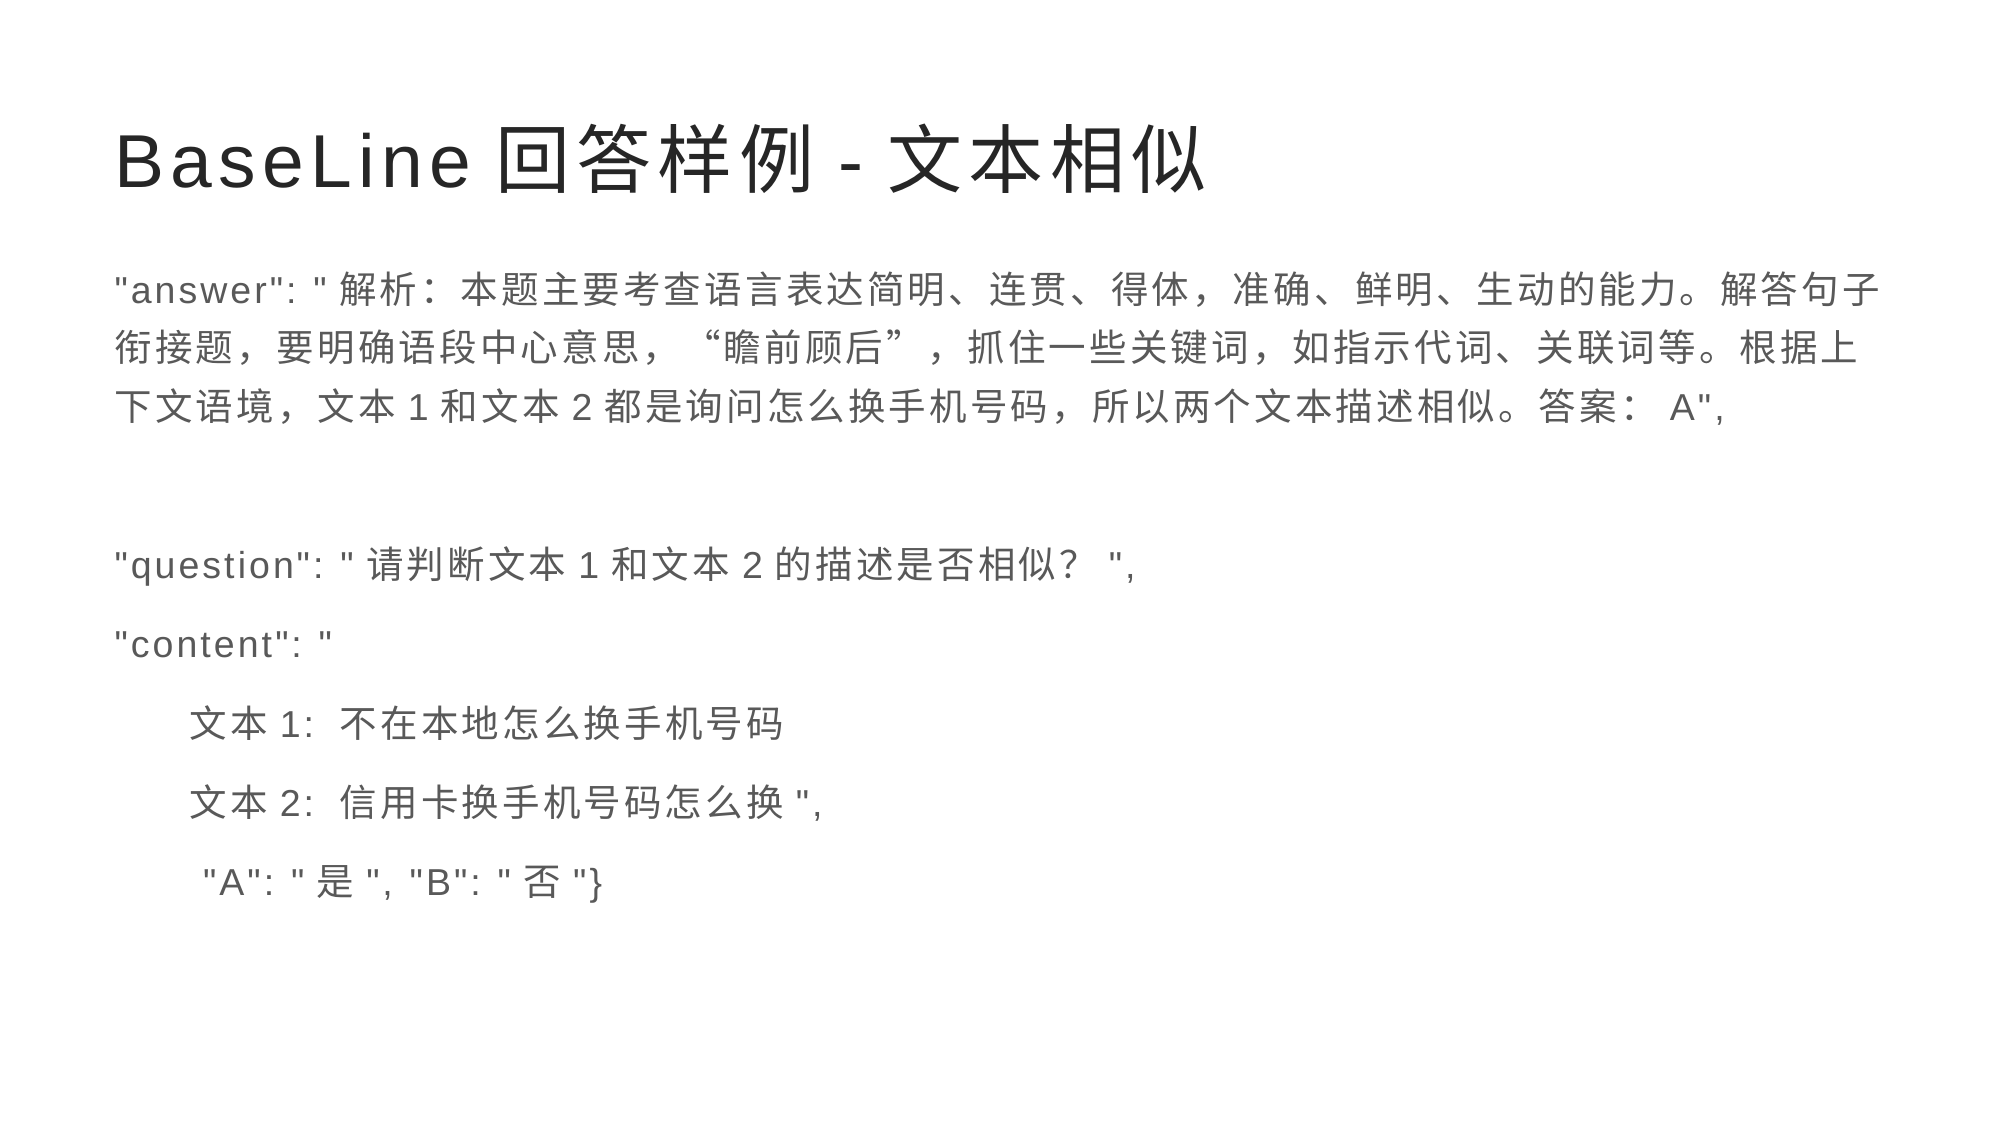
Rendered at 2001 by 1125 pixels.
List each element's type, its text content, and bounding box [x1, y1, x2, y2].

title BaseLine回答样例-文本相似 [99, 99, 1900, 216]
list "answer": "解析：本题主要考查语言表达简明、连贯、得体，准确、鲜明、生动的能力。解答句子衔接题，要明确语段中心意思，“瞻前顾后”，抓住一些关键词，如指示代词、关联词等。根据上下文语境，文本1和文本2都是询问怎么换手机号码，所以两个文本描述相似。答案：A", "question": "请判断文本1和文本2的描述是否相似？", "content": " 文本1: 不在本地怎么换手机号码 文本2: 信用卡换手机号码怎么换", "A": "是", "B": "否"} [99, 244, 1900, 1026]
